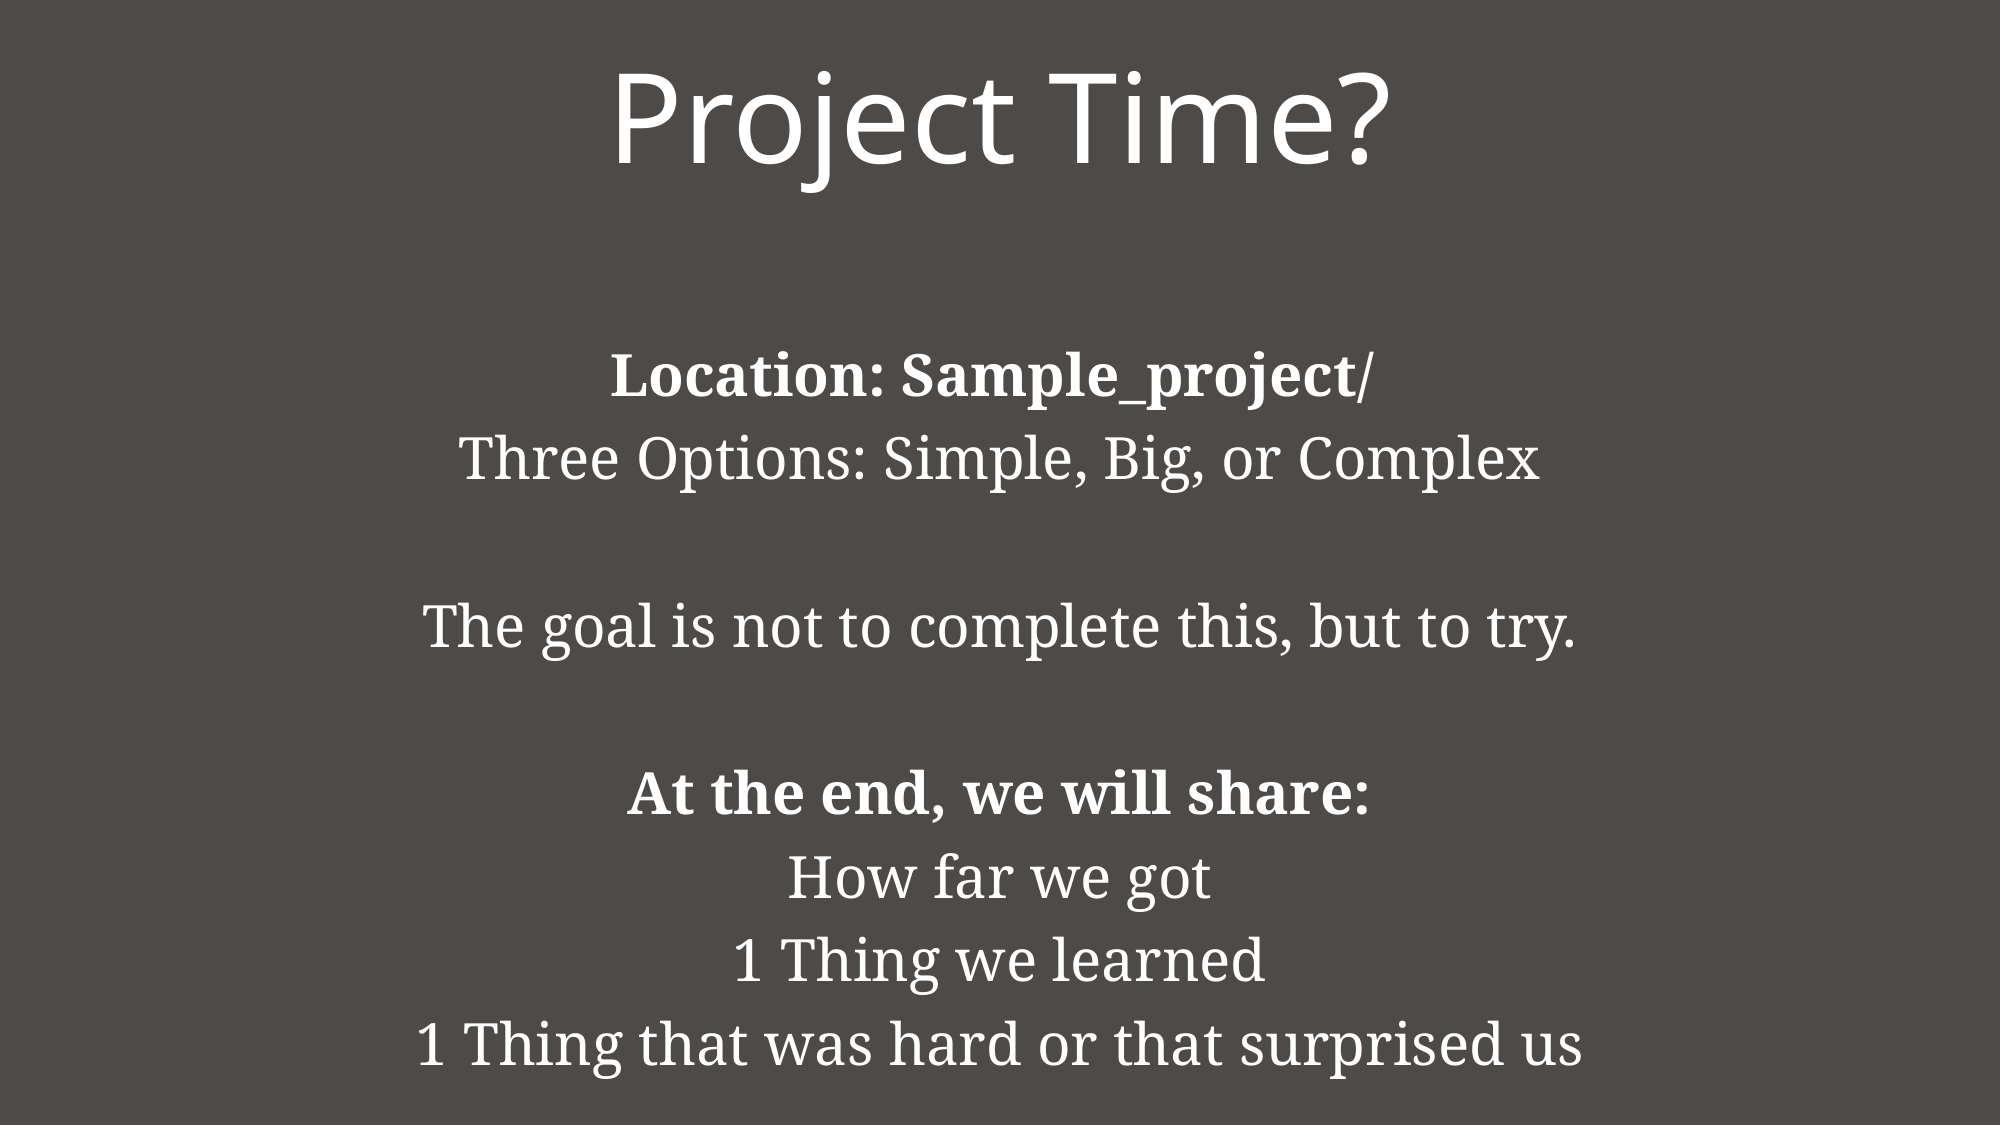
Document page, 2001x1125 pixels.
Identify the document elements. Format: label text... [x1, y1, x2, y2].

subtitle Location: Sample_project/ Three Options: Simple, Big, or Complex The goal is not to complete this, but to try. At the end, we will share: How far we got 1 Thing we learned 1 Thing that was hard or that surprised us [249, 338, 1750, 1095]
title Project Time? [249, 31, 1750, 199]
